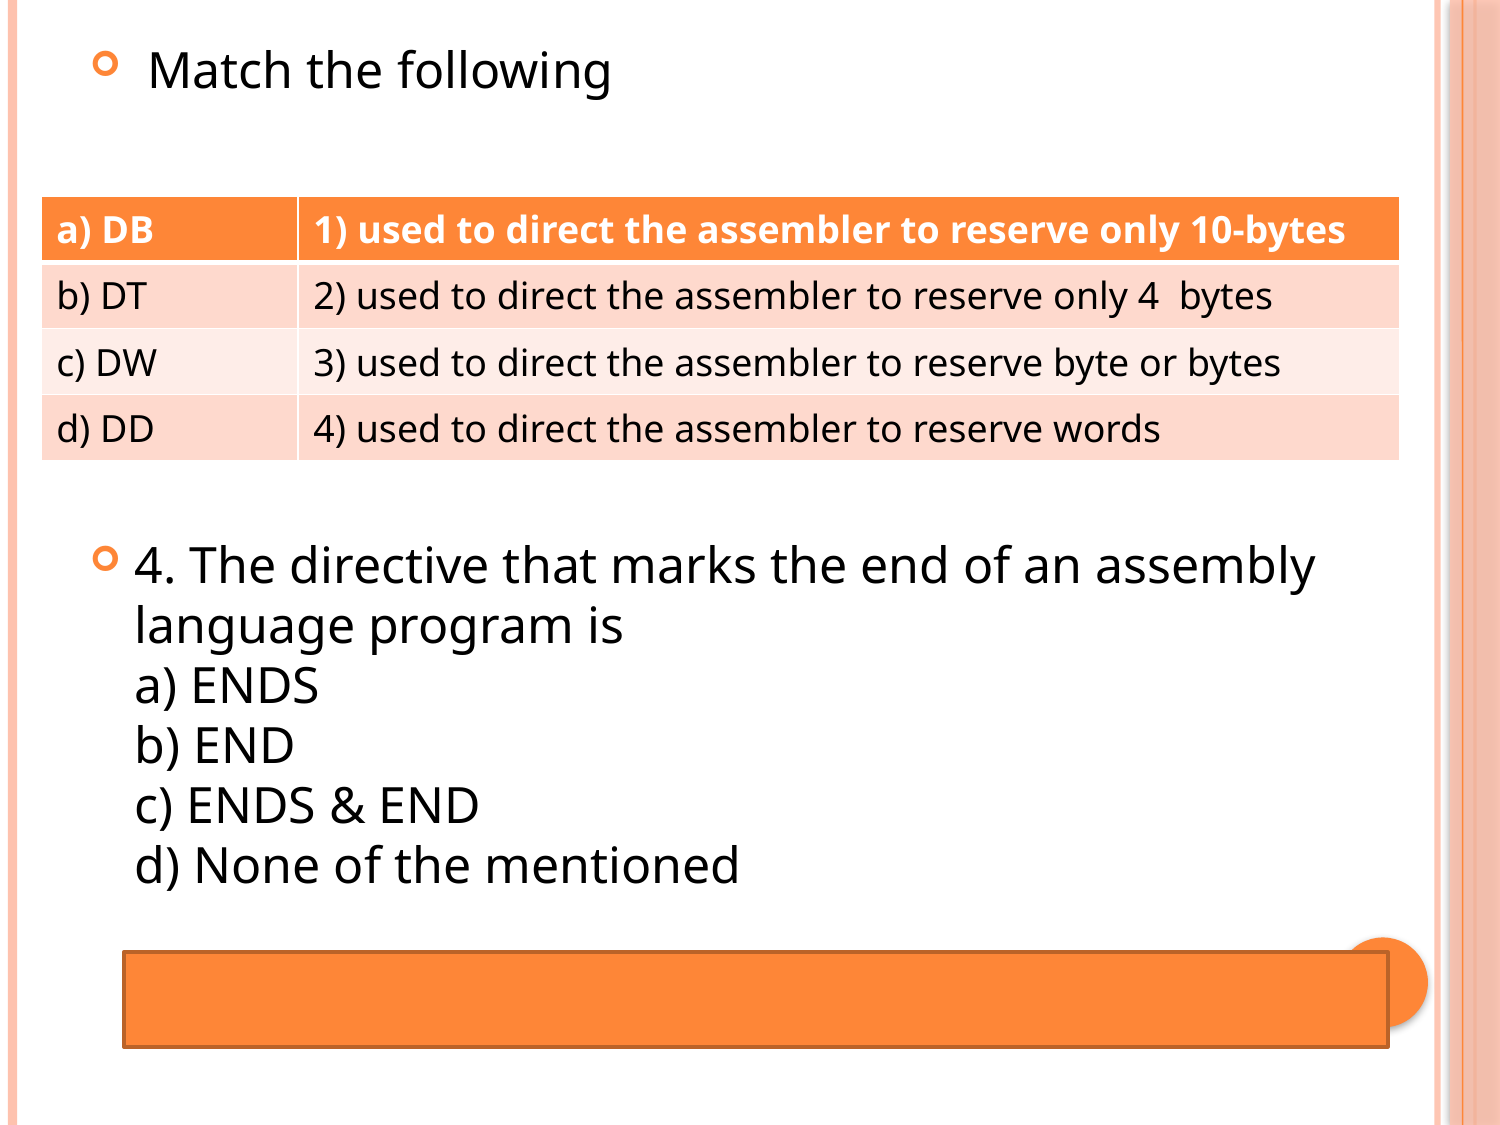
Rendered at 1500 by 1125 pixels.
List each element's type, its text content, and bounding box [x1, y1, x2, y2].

table_cell b) DT [42, 265, 297, 328]
table_header a) DB [42, 197, 297, 260]
table_header 1) used to direct the assembler to reserve only 10-bytes [299, 197, 1399, 260]
table_cell 2) used to direct the assembler to reserve only 4 bytes [299, 265, 1399, 328]
text_box [122, 950, 1390, 1049]
table_cell c) DW [42, 329, 297, 394]
table_cell 3) used to direct the assembler to reserve byte or bytes [299, 329, 1399, 394]
table_cell d) DD [42, 395, 297, 460]
table_cell 4) used to direct the assembler to reserve words [299, 395, 1399, 460]
list Match the following 4. The directive that marks the end of an assembly language program is a) ENDS b) END c) ENDS & END d) None of the mentioned Explanation: The directive END is used to denote the completion of the program. [75, 30, 1436, 1062]
